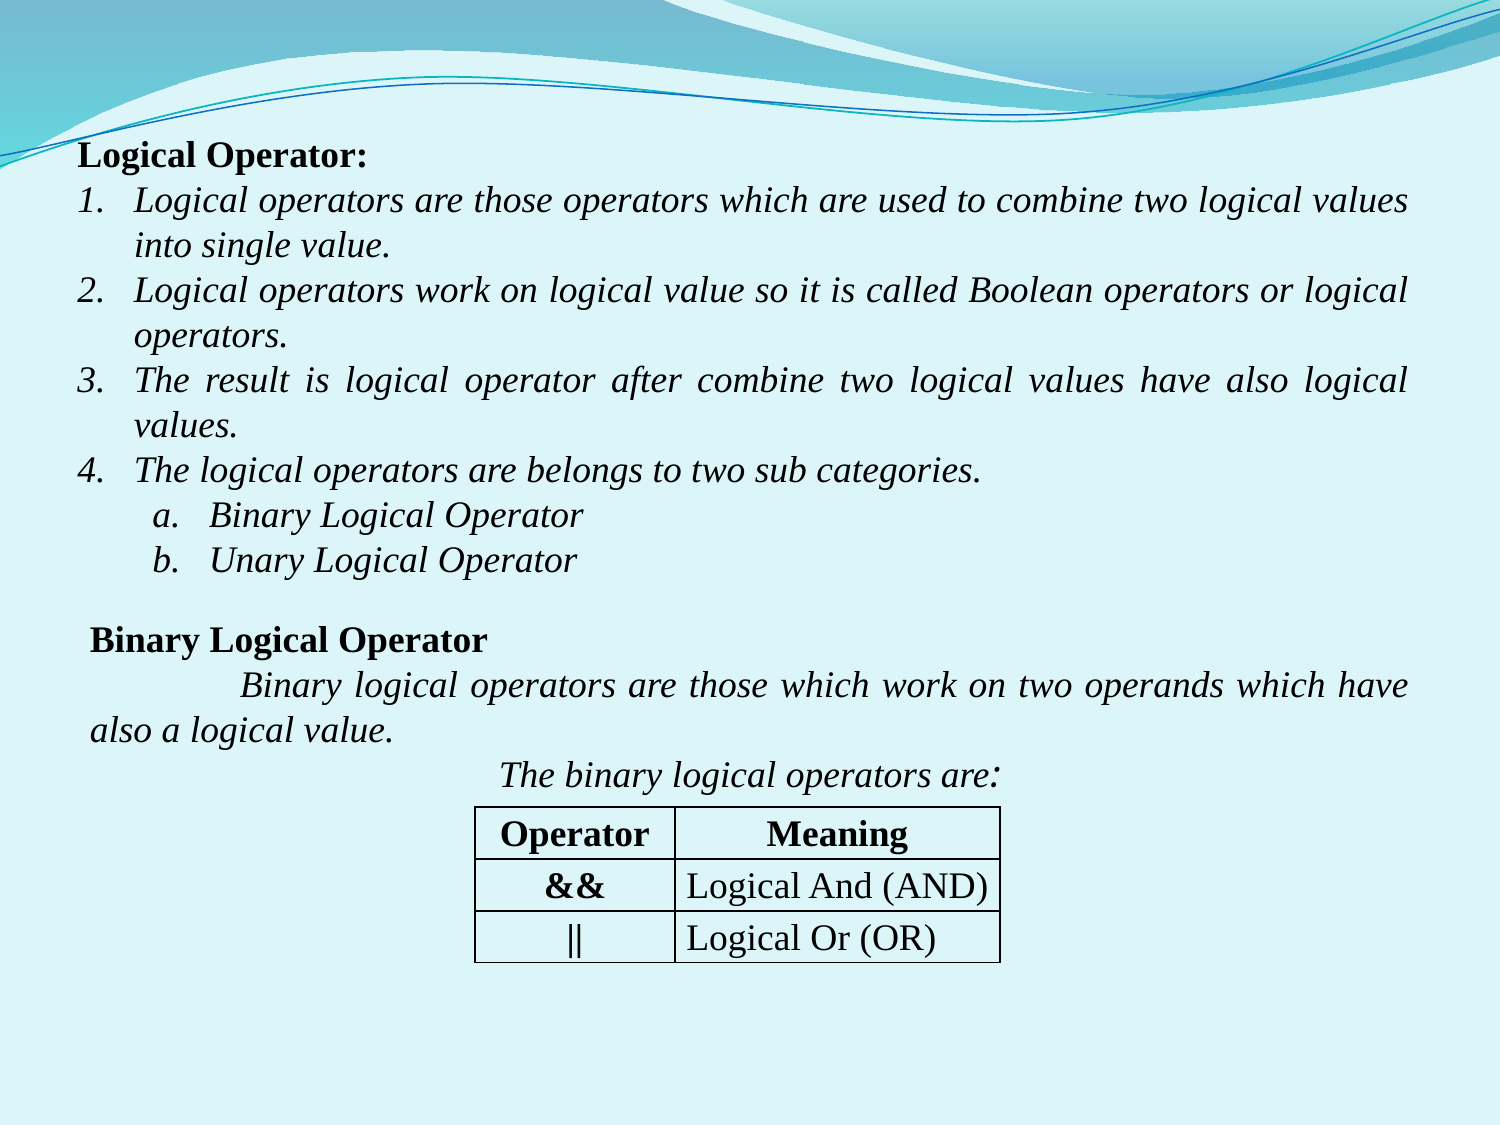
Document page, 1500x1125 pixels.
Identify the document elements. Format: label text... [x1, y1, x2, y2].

table_header Operator [476, 808, 674, 858]
text_box Binary Logical Operator Binary logical operators are those which work on two operands which have also a logical value. The binary logical operators are: [74, 607, 1425, 802]
table_cell && [476, 860, 674, 910]
table_cell Logical And (AND) [676, 860, 999, 910]
text_box Logical Operator: Logical operators are those operators which are used to combine two logical values into single value. Logical operators work on logical value so it is called Boolean operators or logical operators. The result is logical operator after combine two logical values have also logical values. The logical operators are belongs to two sub categories. Binary Logical Operator Unary Logical Operator [62, 122, 1425, 587]
table_header Meaning [676, 808, 999, 858]
table_cell Logical Or (OR) [676, 912, 999, 962]
table_cell || [476, 912, 674, 962]
